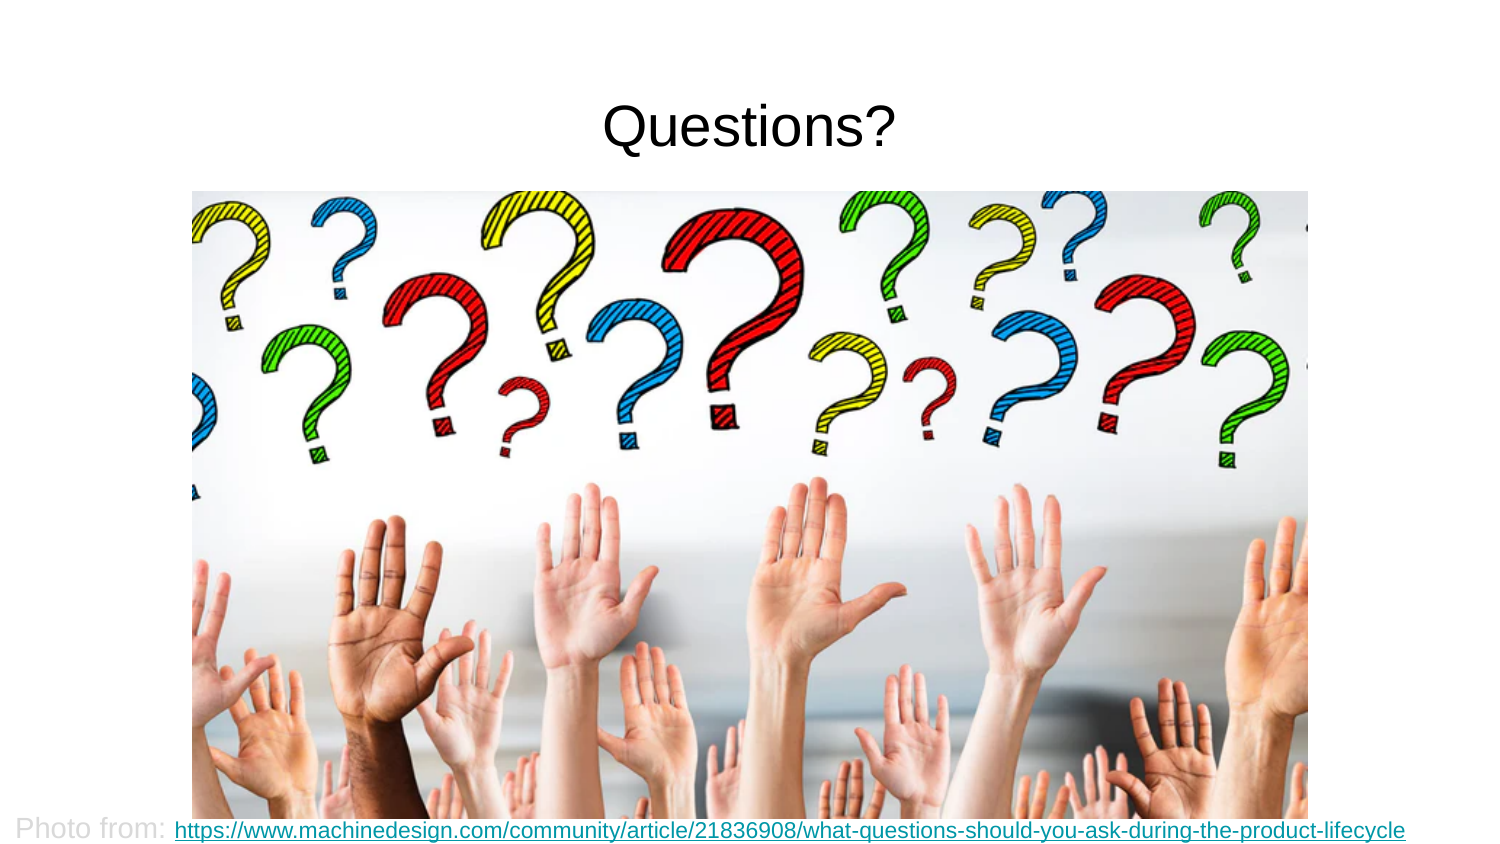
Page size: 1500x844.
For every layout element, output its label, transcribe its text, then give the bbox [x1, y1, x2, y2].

picture [192, 389, 209, 437]
text_box Photo from: https://www.machinedesign.com/community/article/21836908/what-questions-should-you-ask-during-the-product-lifecycle [0, 794, 1500, 844]
title Questions? [51, 72, 1449, 167]
picture [192, 191, 1308, 819]
